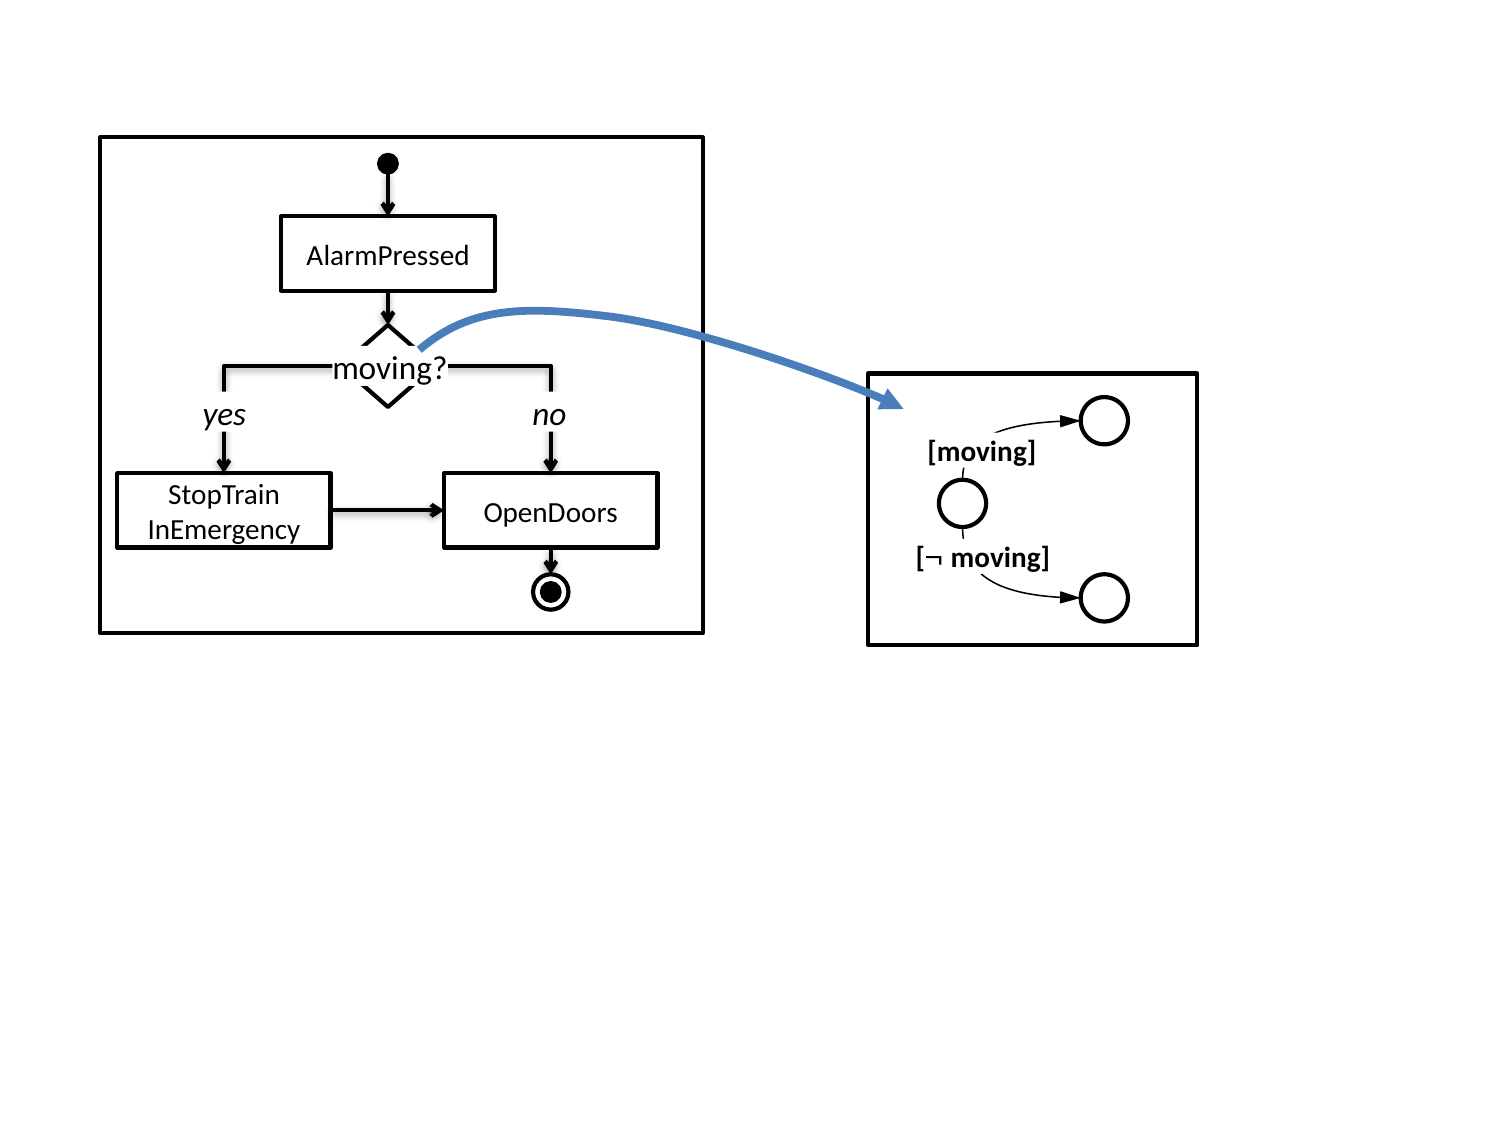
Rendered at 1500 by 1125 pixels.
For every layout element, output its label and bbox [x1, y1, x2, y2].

text_box [709, 337, 862, 404]
text_box [867, 373, 1198, 646]
text_box [100, 136, 703, 634]
